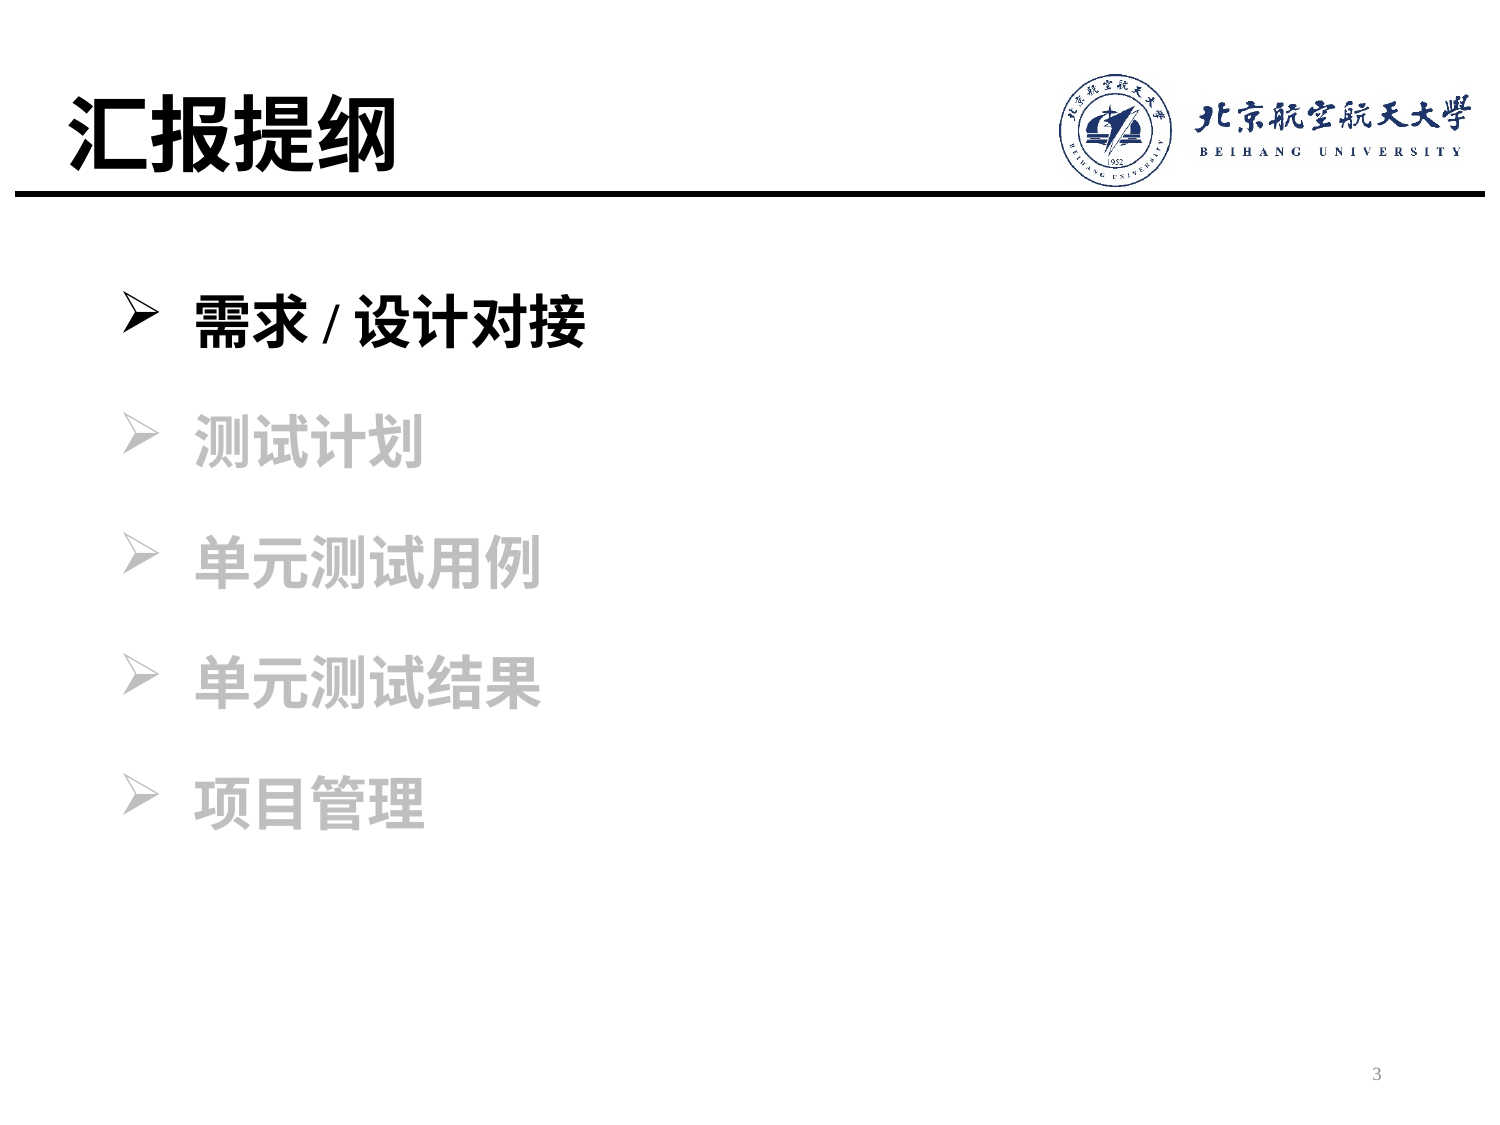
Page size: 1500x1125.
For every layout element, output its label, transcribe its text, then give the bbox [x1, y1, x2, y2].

list 需求/设计对接 测试计划 单元测试用例 单元测试结果 项目管理 [103, 242, 1397, 995]
title 汇报提纲 [51, 59, 1346, 219]
slide_number 3 [1059, 1042, 1397, 1103]
picture [1346, 74, 1471, 187]
